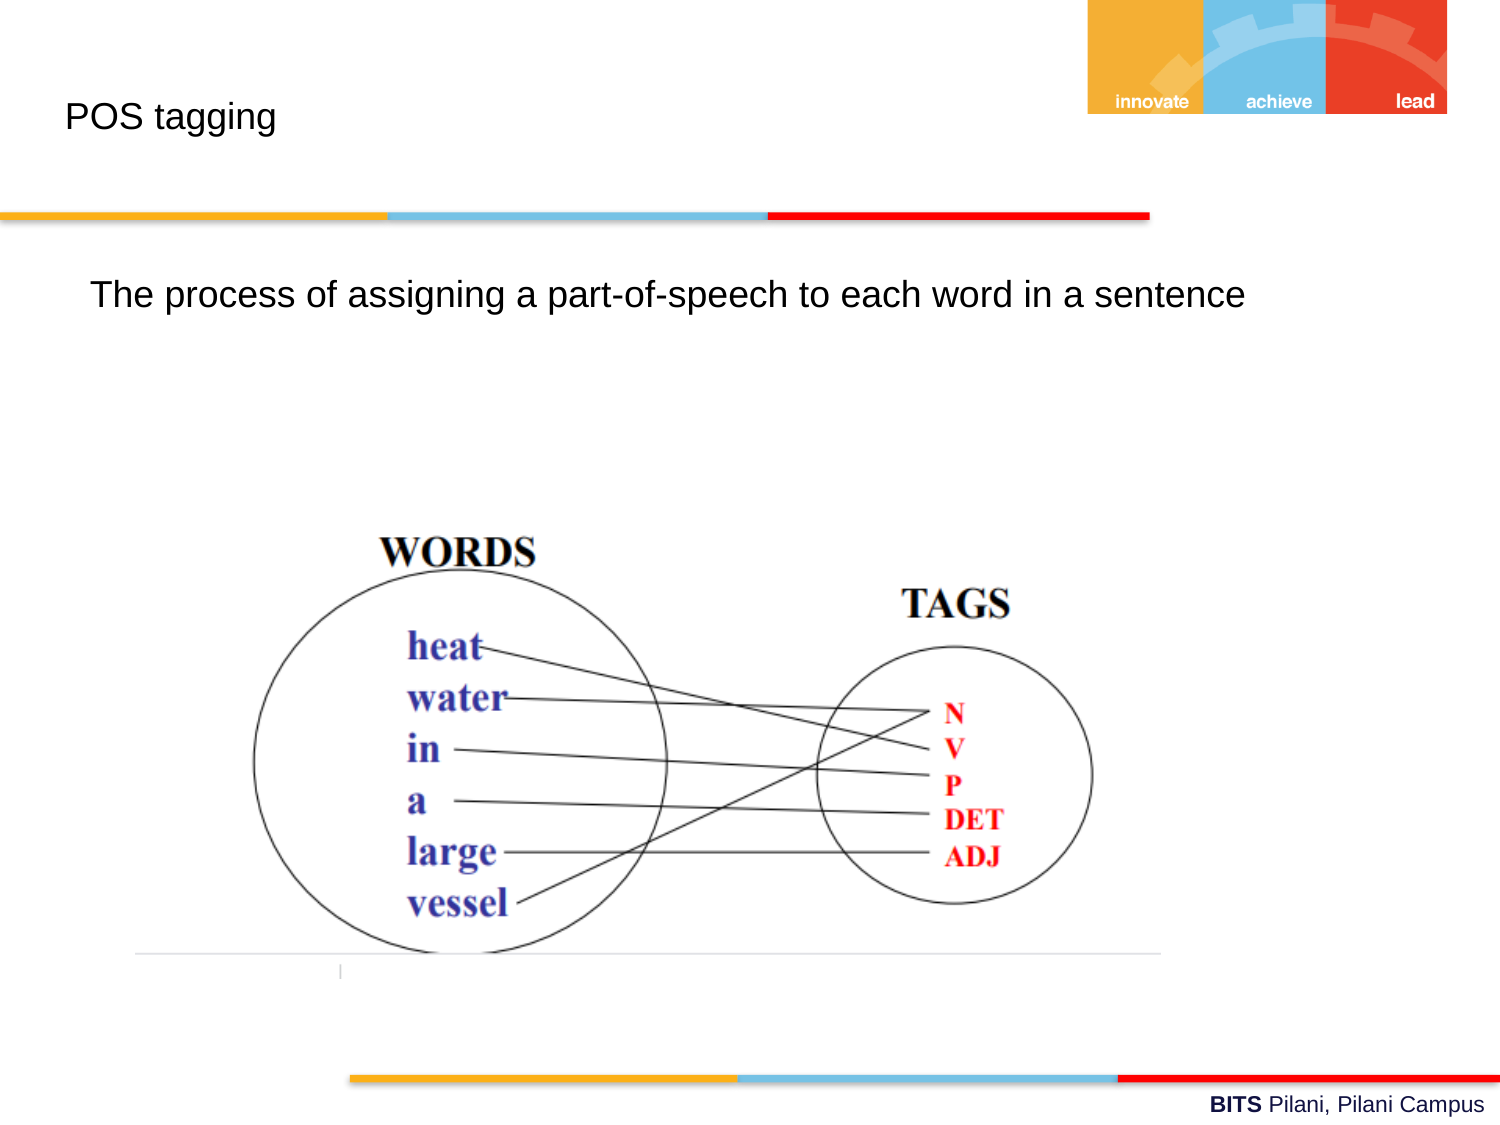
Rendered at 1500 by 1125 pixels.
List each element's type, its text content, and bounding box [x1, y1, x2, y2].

picture [135, 467, 1161, 979]
text_box POS tagging [64, 45, 1069, 185]
text_box The process of assigning a part-of-speech to each word in a sentence [75, 262, 1425, 1005]
picture [1087, 0, 1448, 114]
